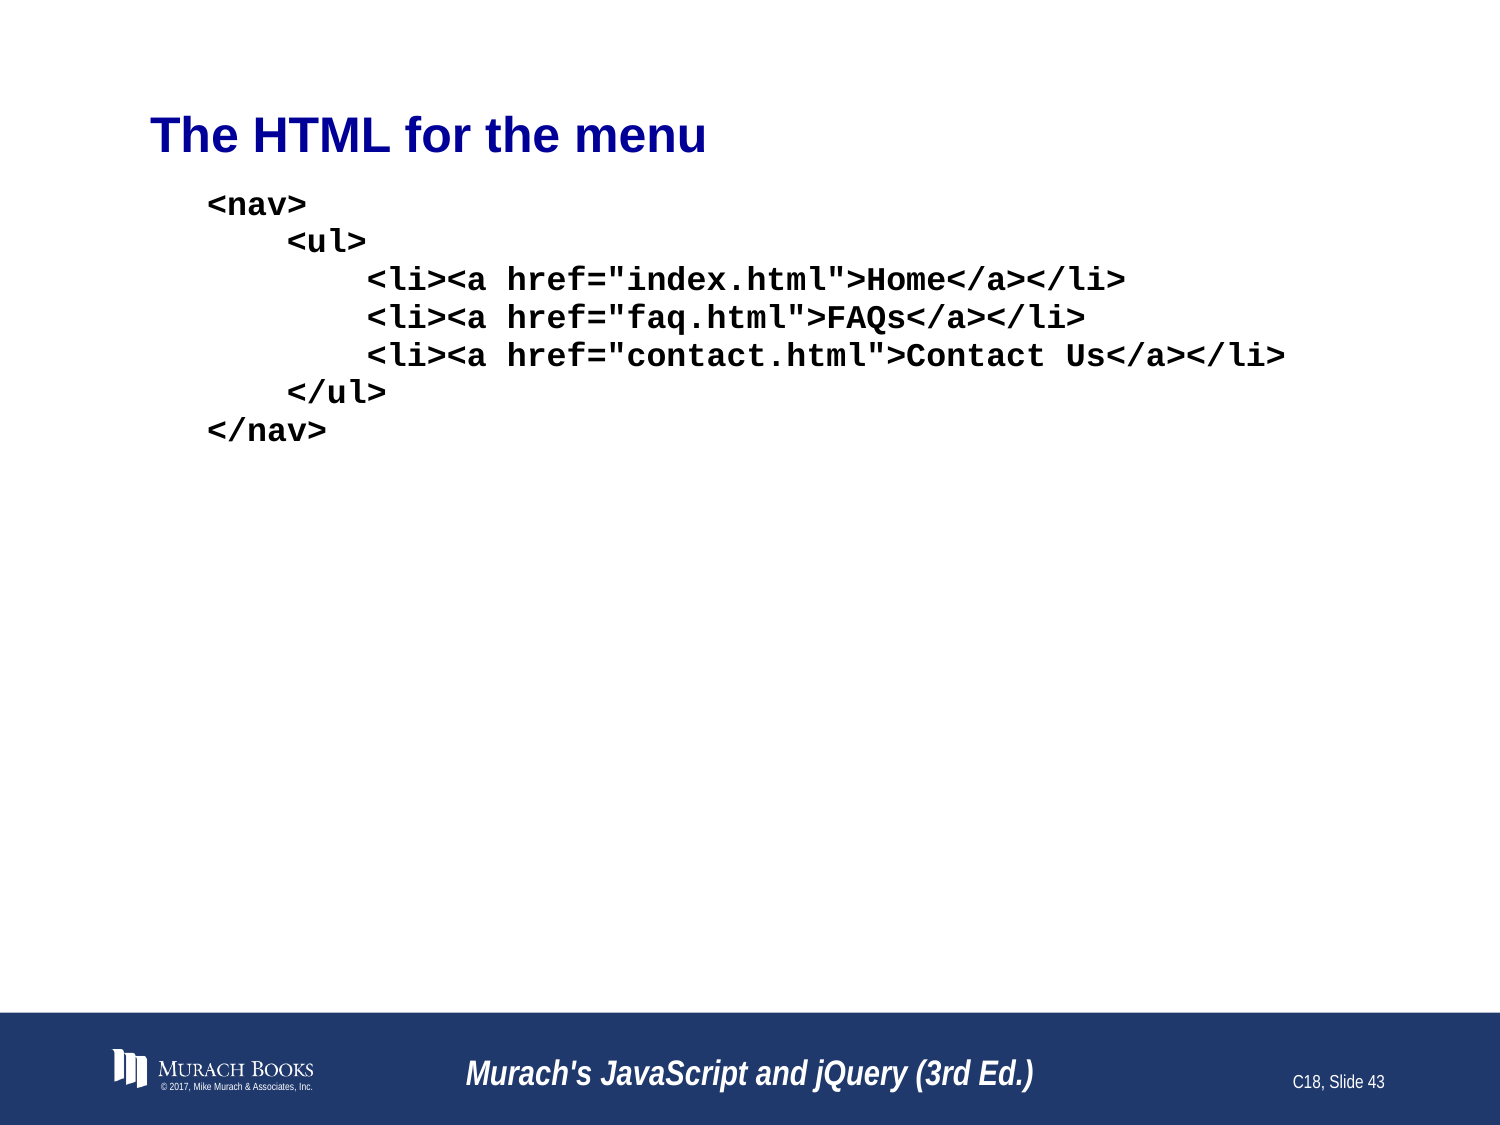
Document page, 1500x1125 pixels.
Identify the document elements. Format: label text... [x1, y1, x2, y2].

slide_number C18, Slide 43 [1087, 1025, 1400, 1100]
slide_number Murach's JavaScript and jQuery (3rd Ed.) [463, 1025, 1050, 1100]
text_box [149, 187, 1350, 452]
footer © 2017, Mike Murach & Associates, Inc. [12, 1025, 463, 1100]
title The HTML for the menu [150, 102, 1350, 164]
